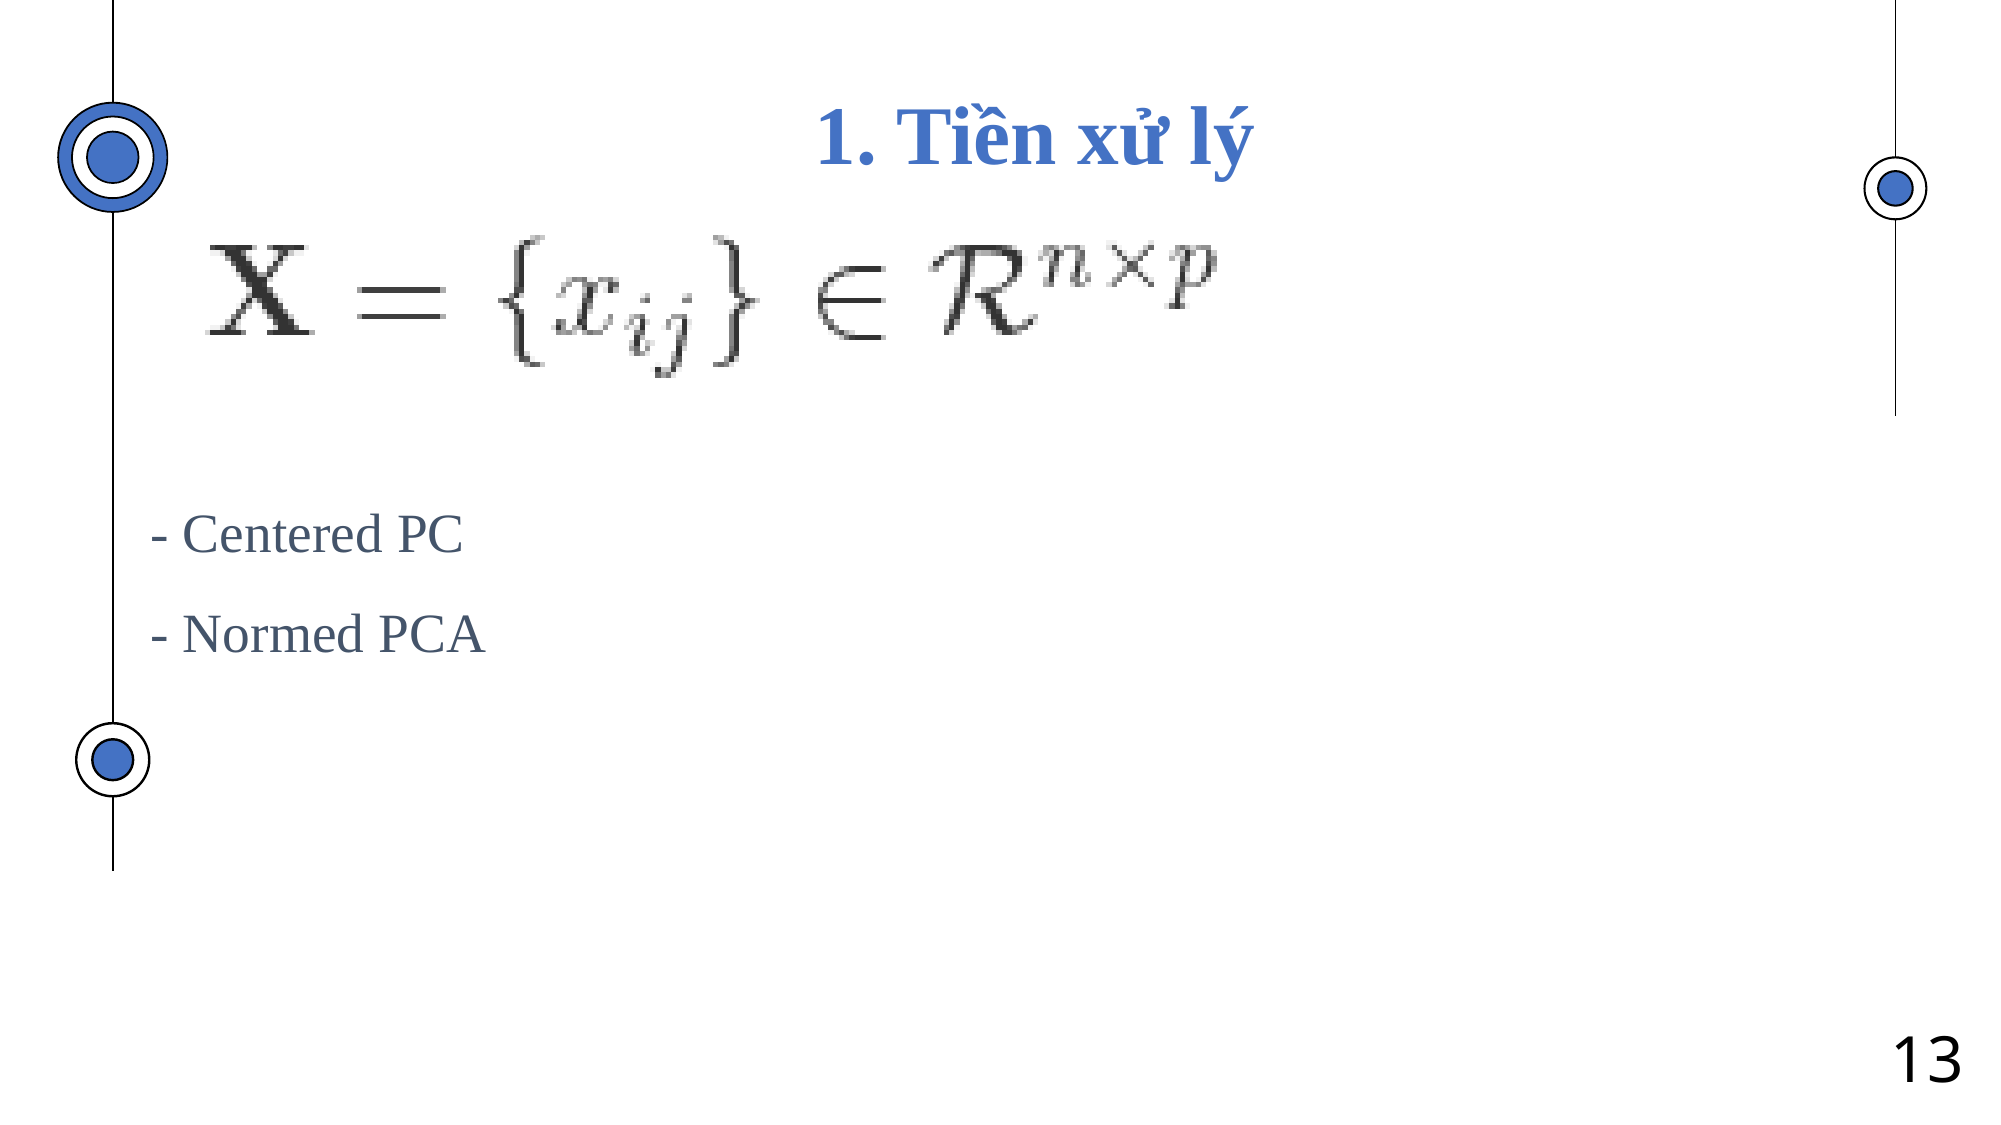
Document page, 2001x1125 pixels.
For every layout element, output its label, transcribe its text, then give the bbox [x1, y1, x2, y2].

subtitle - Centered PC - Normed PCA [97, 209, 1903, 913]
title 1. Tiền xử lý [89, 72, 1903, 203]
picture [205, 235, 1217, 378]
subtitle 13 [1870, 999, 2000, 1125]
